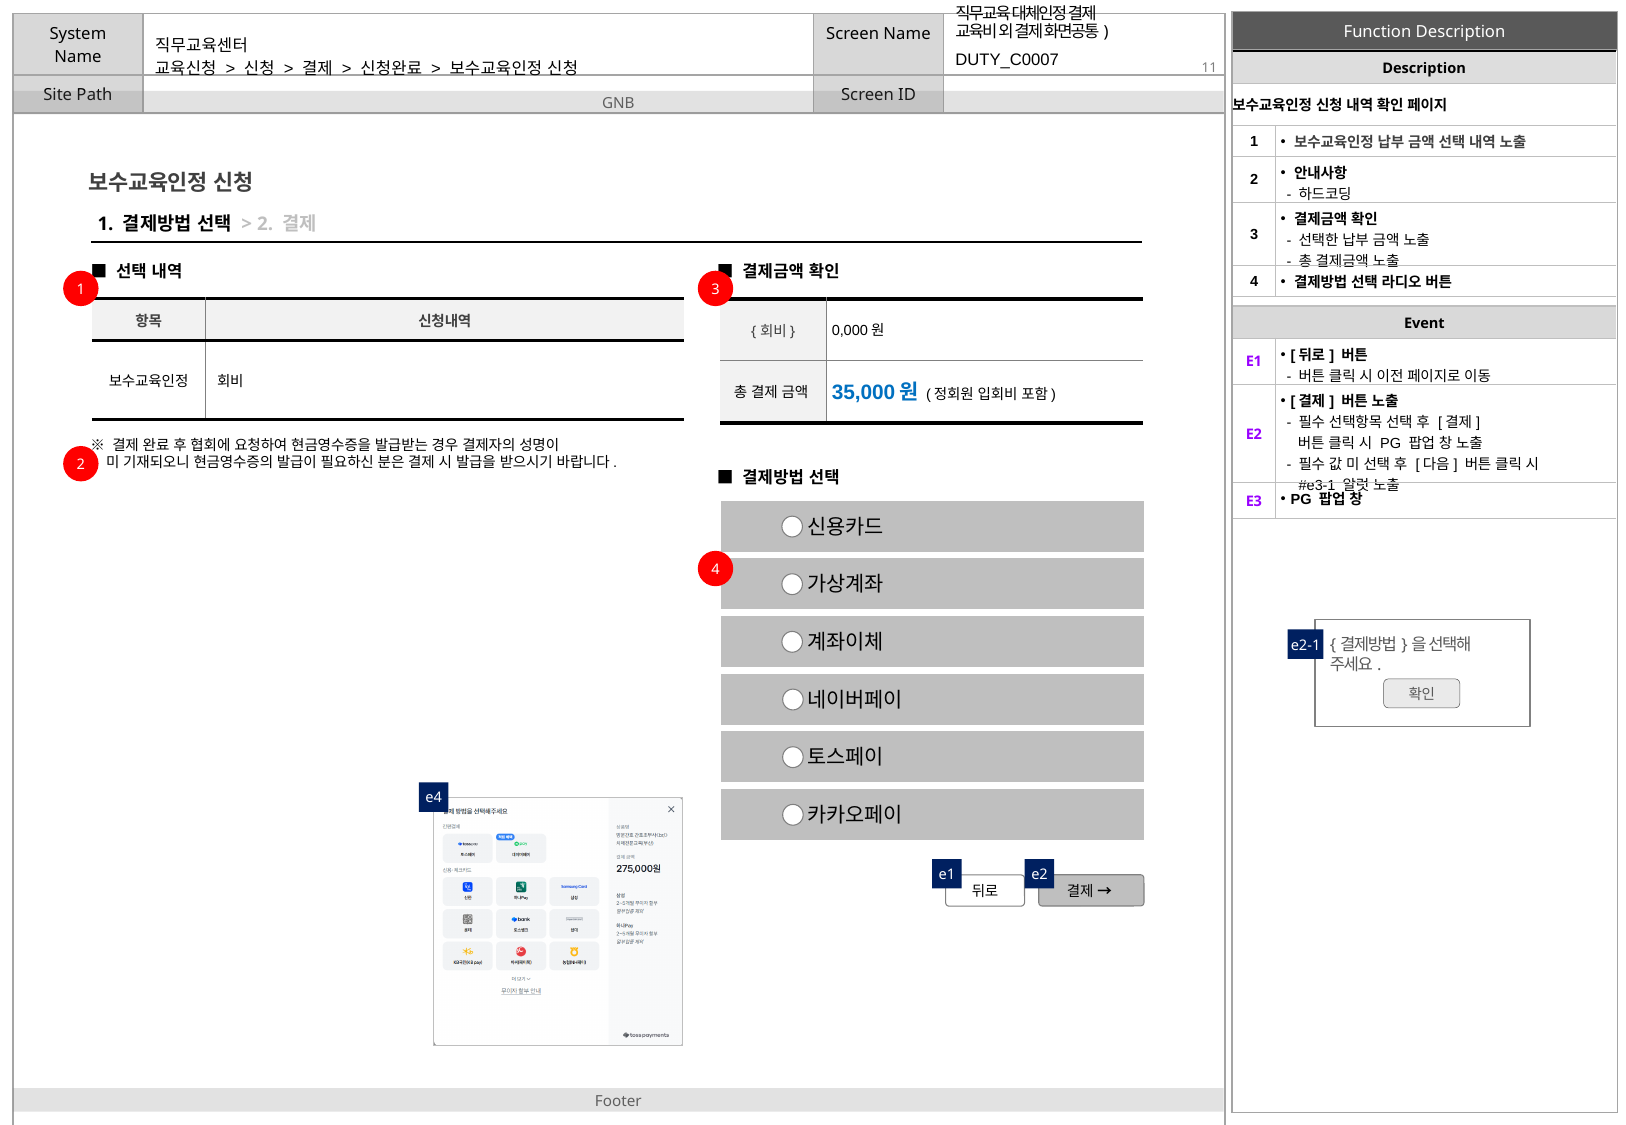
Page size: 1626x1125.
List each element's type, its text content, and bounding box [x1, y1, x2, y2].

text_box ■ 결제금액 확인 [701, 253, 1087, 289]
text_box 1. 결제방법 선택 > 2. 결제 [82, 204, 989, 242]
table_cell E1 [1233, 339, 1275, 384]
table_cell 결제금액 확인 - 선택한 납부 금액 노출 - 총 결제금액 노출 [1276, 203, 1616, 265]
table_header {회비} [720, 301, 826, 360]
table_header 카카오페이 [721, 789, 1144, 840]
table_cell 보수교육인정 신청 내역 확인 페이지 [1233, 84, 1616, 125]
text_box e2 [1024, 859, 1055, 889]
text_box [1314, 619, 1531, 727]
table_cell PG 팝업 창 [1276, 483, 1616, 518]
text_box ■ 결제방법 선택 [701, 459, 1087, 495]
text_box [782, 689, 804, 710]
table_cell 1 [1233, 126, 1275, 156]
table_header 항목 [92, 300, 205, 339]
table_cell 회비 [206, 342, 684, 418]
table_cell 보수교육인정 납부 금액 선택 내역 노출 [1276, 126, 1616, 156]
text_box 보수교육인정 신청 [73, 148, 362, 203]
table_header 0,000원 [827, 301, 1143, 360]
text_box 2 [63, 445, 99, 482]
list 직무교육 대체인정 결제 교육비 외 결제 화면공통) [943, 14, 1227, 50]
title 교육신청 > 신청 > 결제 > 신청완료 > 보수교육인정 신청 [143, 52, 813, 87]
text_box [782, 804, 804, 826]
table_header Event [1233, 307, 1616, 338]
picture [432, 797, 683, 1047]
text_box e1 [932, 859, 962, 889]
table_cell [결제] 버튼 노출 - 필수 선택항목 선택 후 [결제] 버튼 클릭 시 PG 팝업 창 노출 - 필수 값 미 선택 후 [다음] 버튼 클릭 시 #e3-1 알럿 노출 [1276, 385, 1616, 482]
text_box ■ 선택 내역 [75, 253, 570, 289]
text_box 뒤로 [943, 872, 1027, 909]
text_box [781, 573, 803, 595]
table_cell 총 결제 금액 [720, 361, 826, 421]
table_header Description [1233, 52, 1616, 83]
table_cell E3 [1233, 483, 1275, 518]
text_box [782, 746, 804, 768]
text_box e2-1 [1287, 629, 1309, 659]
table_header 계좌이체 [721, 616, 1144, 667]
text_box [781, 631, 803, 653]
table_header 신청내역 [206, 300, 684, 339]
text_box [781, 516, 803, 537]
table_cell 2 [1233, 157, 1275, 202]
text_box ※ 결제 완료 후 협회에 요청하여 현금영수증을 발급받는 경우 결제자의 성명이 미 기재되오니 현금영수증의 발급이 필요하신 분은 결제 시 발급을 받으시기 바랍니다. [75, 428, 685, 496]
text_box 결제 → [1036, 872, 1147, 909]
table_header 가상계좌 [721, 558, 1144, 609]
table_cell 결제방법 선택 라디오 버튼 [1276, 266, 1616, 296]
table_cell 4 [1233, 266, 1275, 296]
table_header 토스페이 [721, 731, 1144, 782]
table_header 신용카드 [721, 501, 1144, 552]
table_cell 3 [1233, 203, 1275, 265]
table_cell E2 [1233, 385, 1275, 482]
text_box 3 [697, 270, 734, 307]
table_header 네이버페이 [721, 674, 1144, 725]
text_box 1 [63, 270, 99, 307]
table_cell [뒤로] 버튼 - 버튼 클릭 시 이전 페이지로 이동 [1276, 339, 1616, 384]
list DUTY_C0007 [943, 50, 1226, 87]
table_cell 안내사항 - 하드코딩 [1276, 157, 1616, 202]
table_cell 보수교육인정 [92, 342, 205, 418]
text_box e4 [418, 782, 449, 812]
table_cell 35,000원 (정회원 입회비 포함) [827, 361, 1143, 421]
text_box 4 [697, 550, 734, 587]
